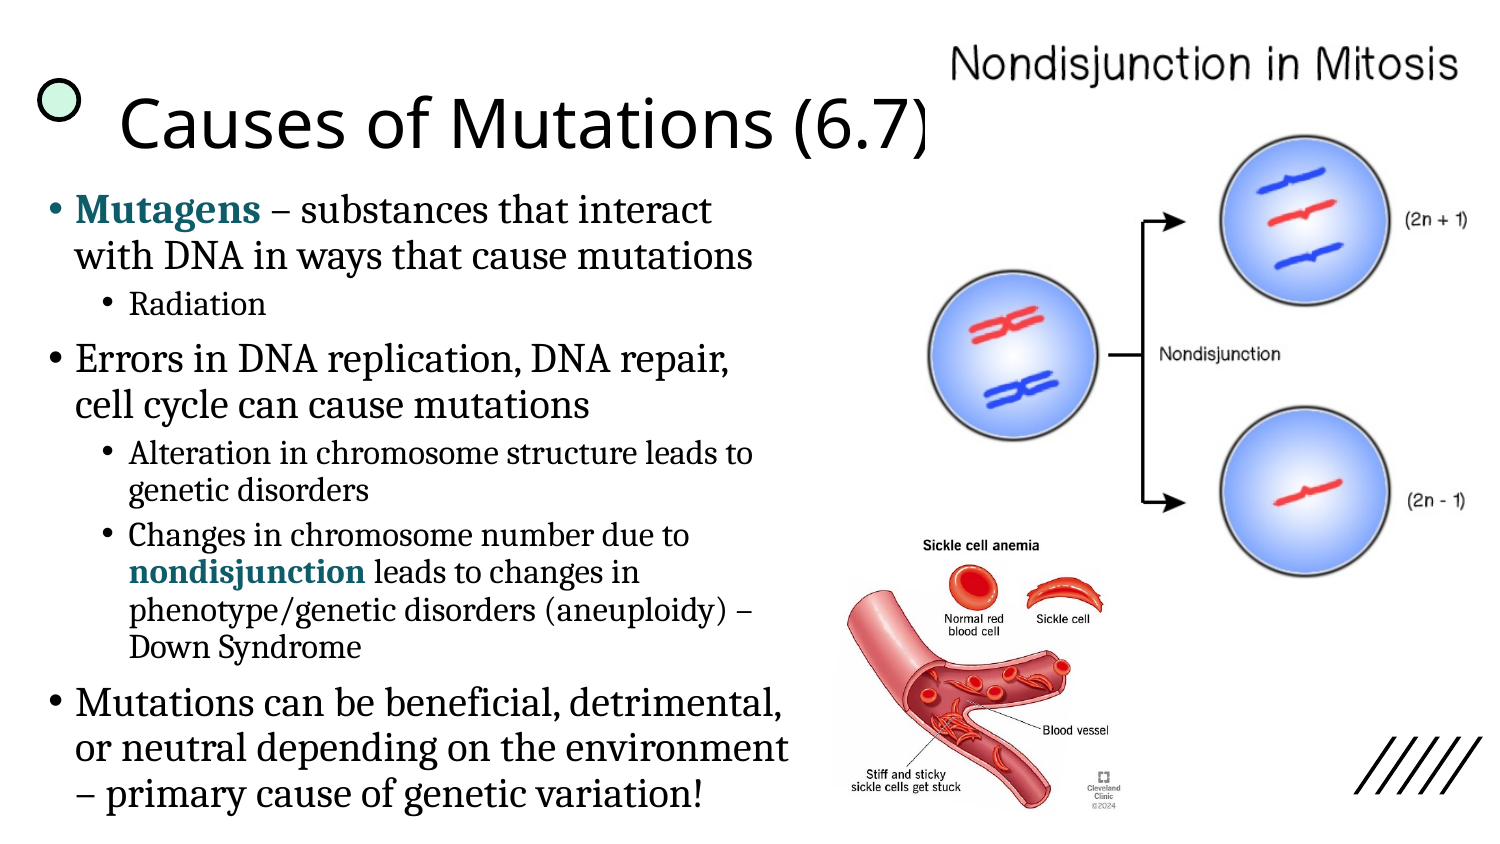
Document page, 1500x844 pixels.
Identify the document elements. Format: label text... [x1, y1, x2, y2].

picture [830, 44, 1467, 819]
list Mutagens – substances that interact with DNA in ways that cause mutations Radiation Errors in DNA replication, DNA repair, cell cycle can cause mutations Alteration in chromosome structure leads to genetic disorders Changes in chromosome number due to nondisjunction leads to changes in phenotype/genetic disorders (aneuploidy) – Down Syndrome Mutations can be beneficial, detrimental, or neutral depending on the environment – primary cause of genetic variation! [33, 179, 812, 844]
title Causes of Mutations (6.7) [103, 44, 925, 208]
